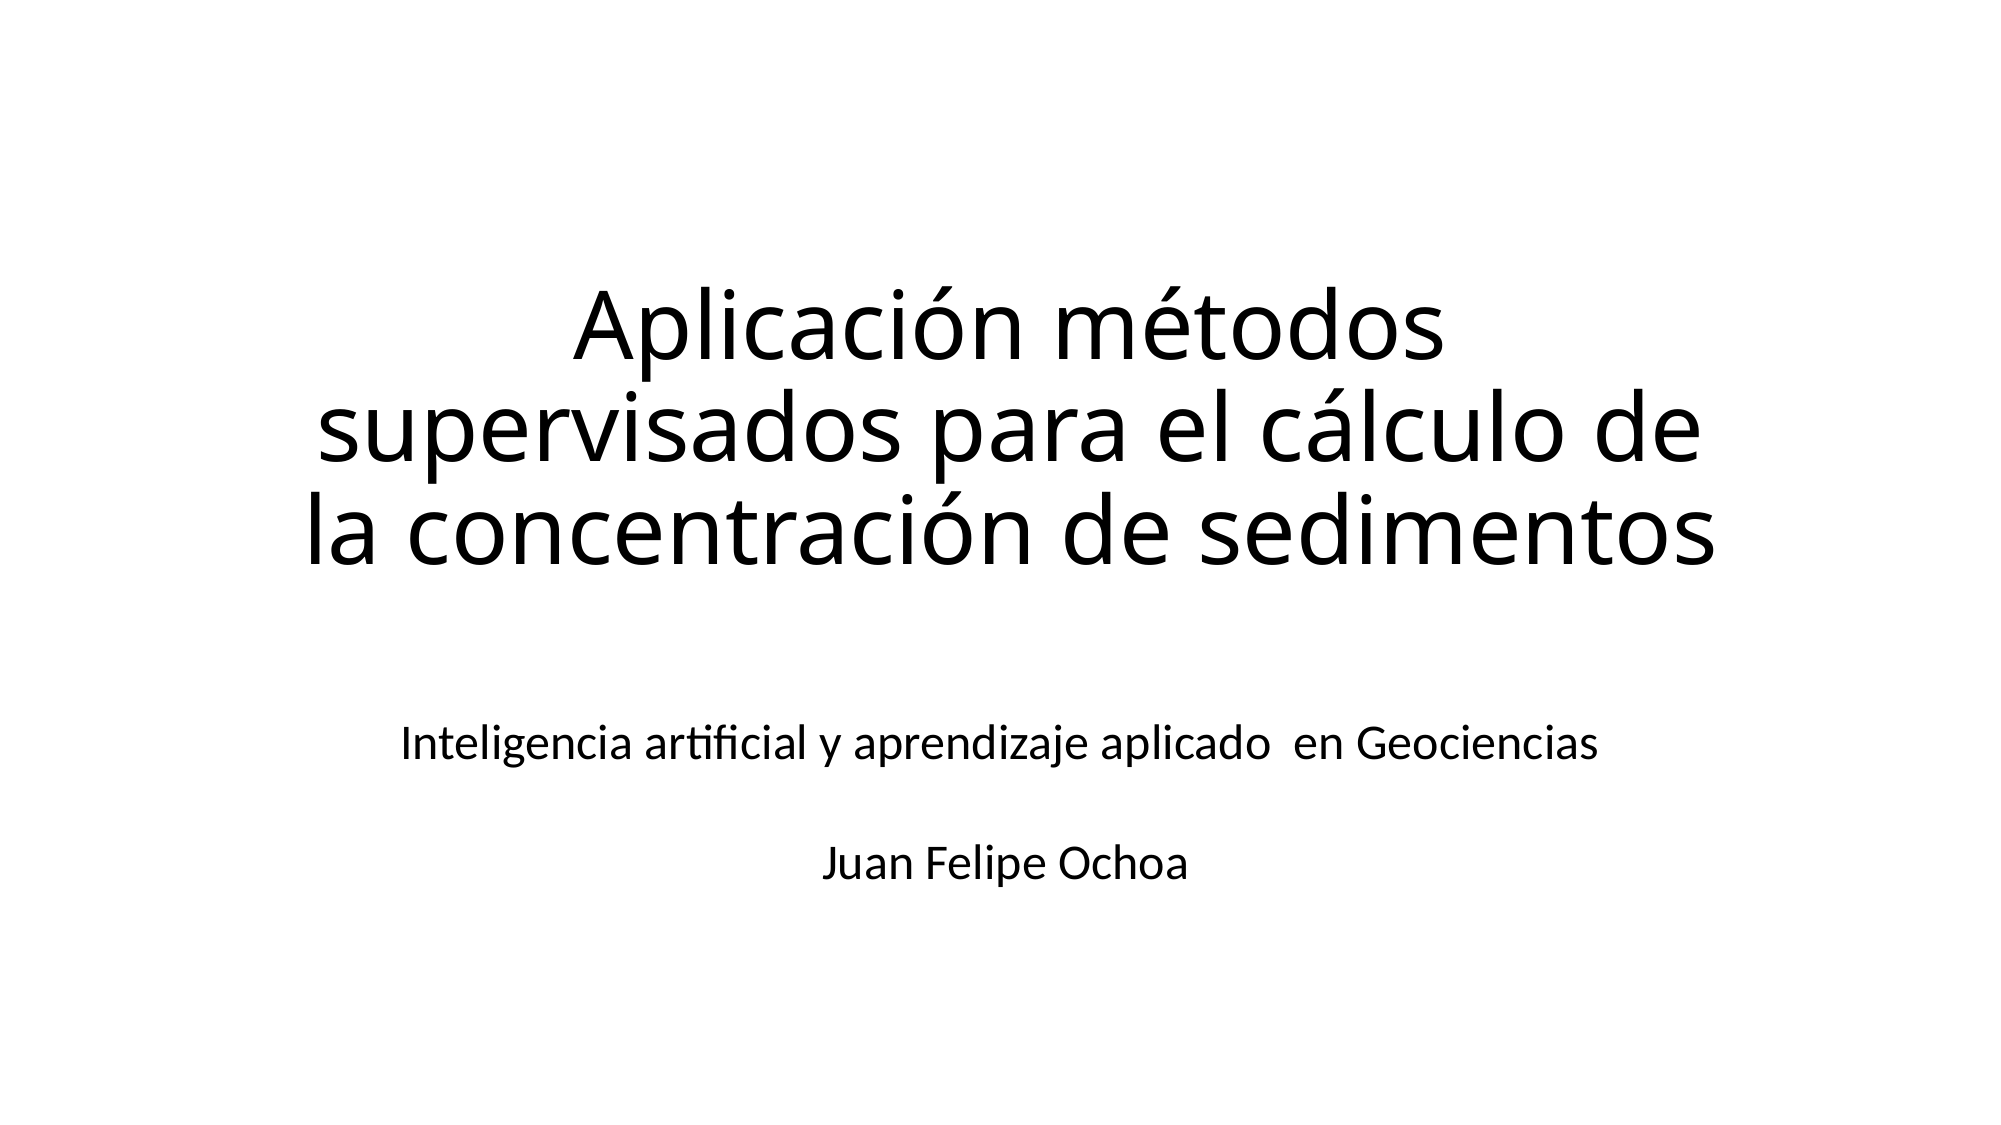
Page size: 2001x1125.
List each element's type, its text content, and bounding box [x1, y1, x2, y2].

title Aplicación métodos supervisados para el cálculo de la concentración de sedimentos [260, 200, 1761, 593]
text_box Inteligencia artificial y aprendizaje aplicado en Geociencias Juan Felipe Ochoa [373, 702, 1626, 898]
